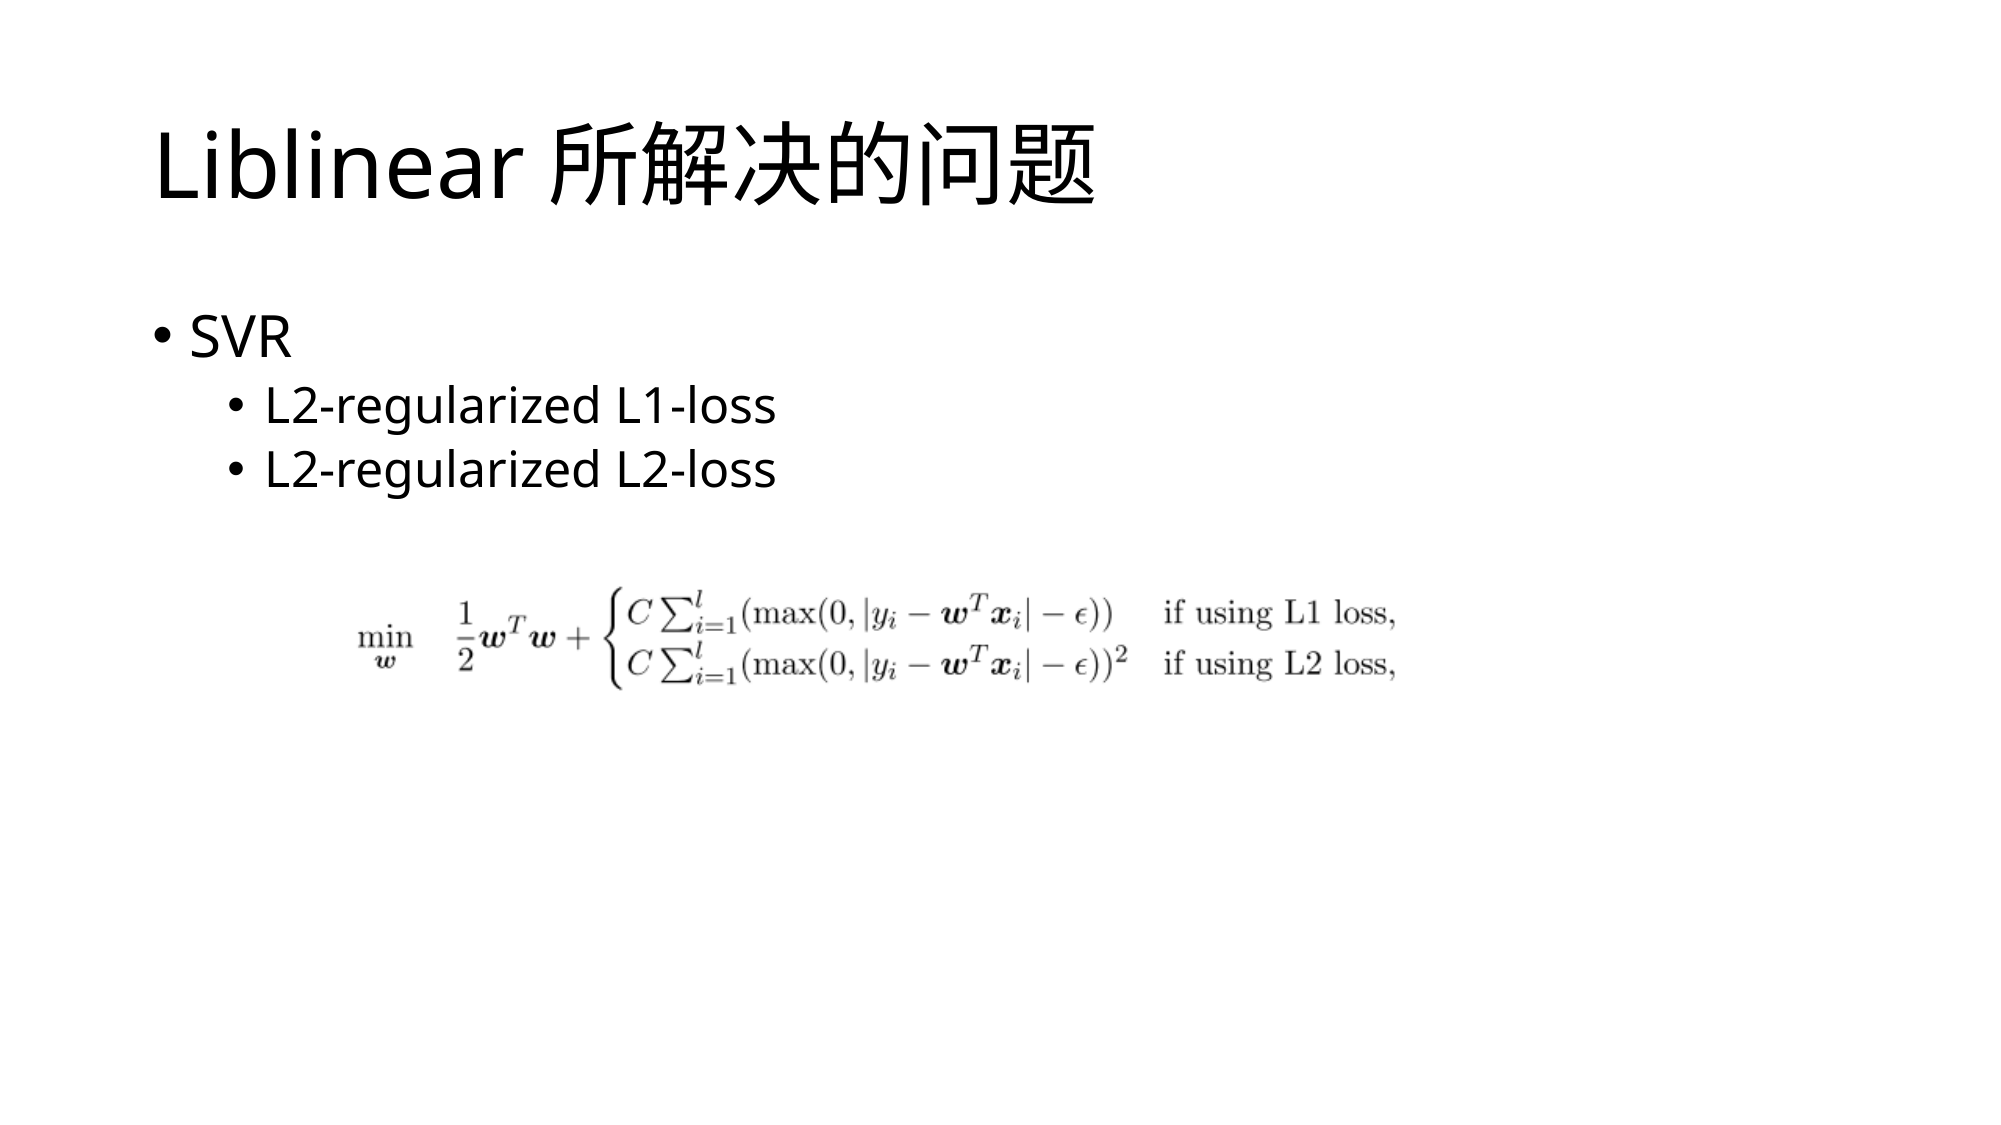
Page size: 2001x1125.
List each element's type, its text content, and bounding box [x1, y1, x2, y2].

list SVR L2-regularized L1-loss L2-regularized L2-loss [137, 299, 1863, 1014]
title Liblinear所解决的问题 [137, 59, 1863, 278]
picture [346, 562, 1412, 714]
